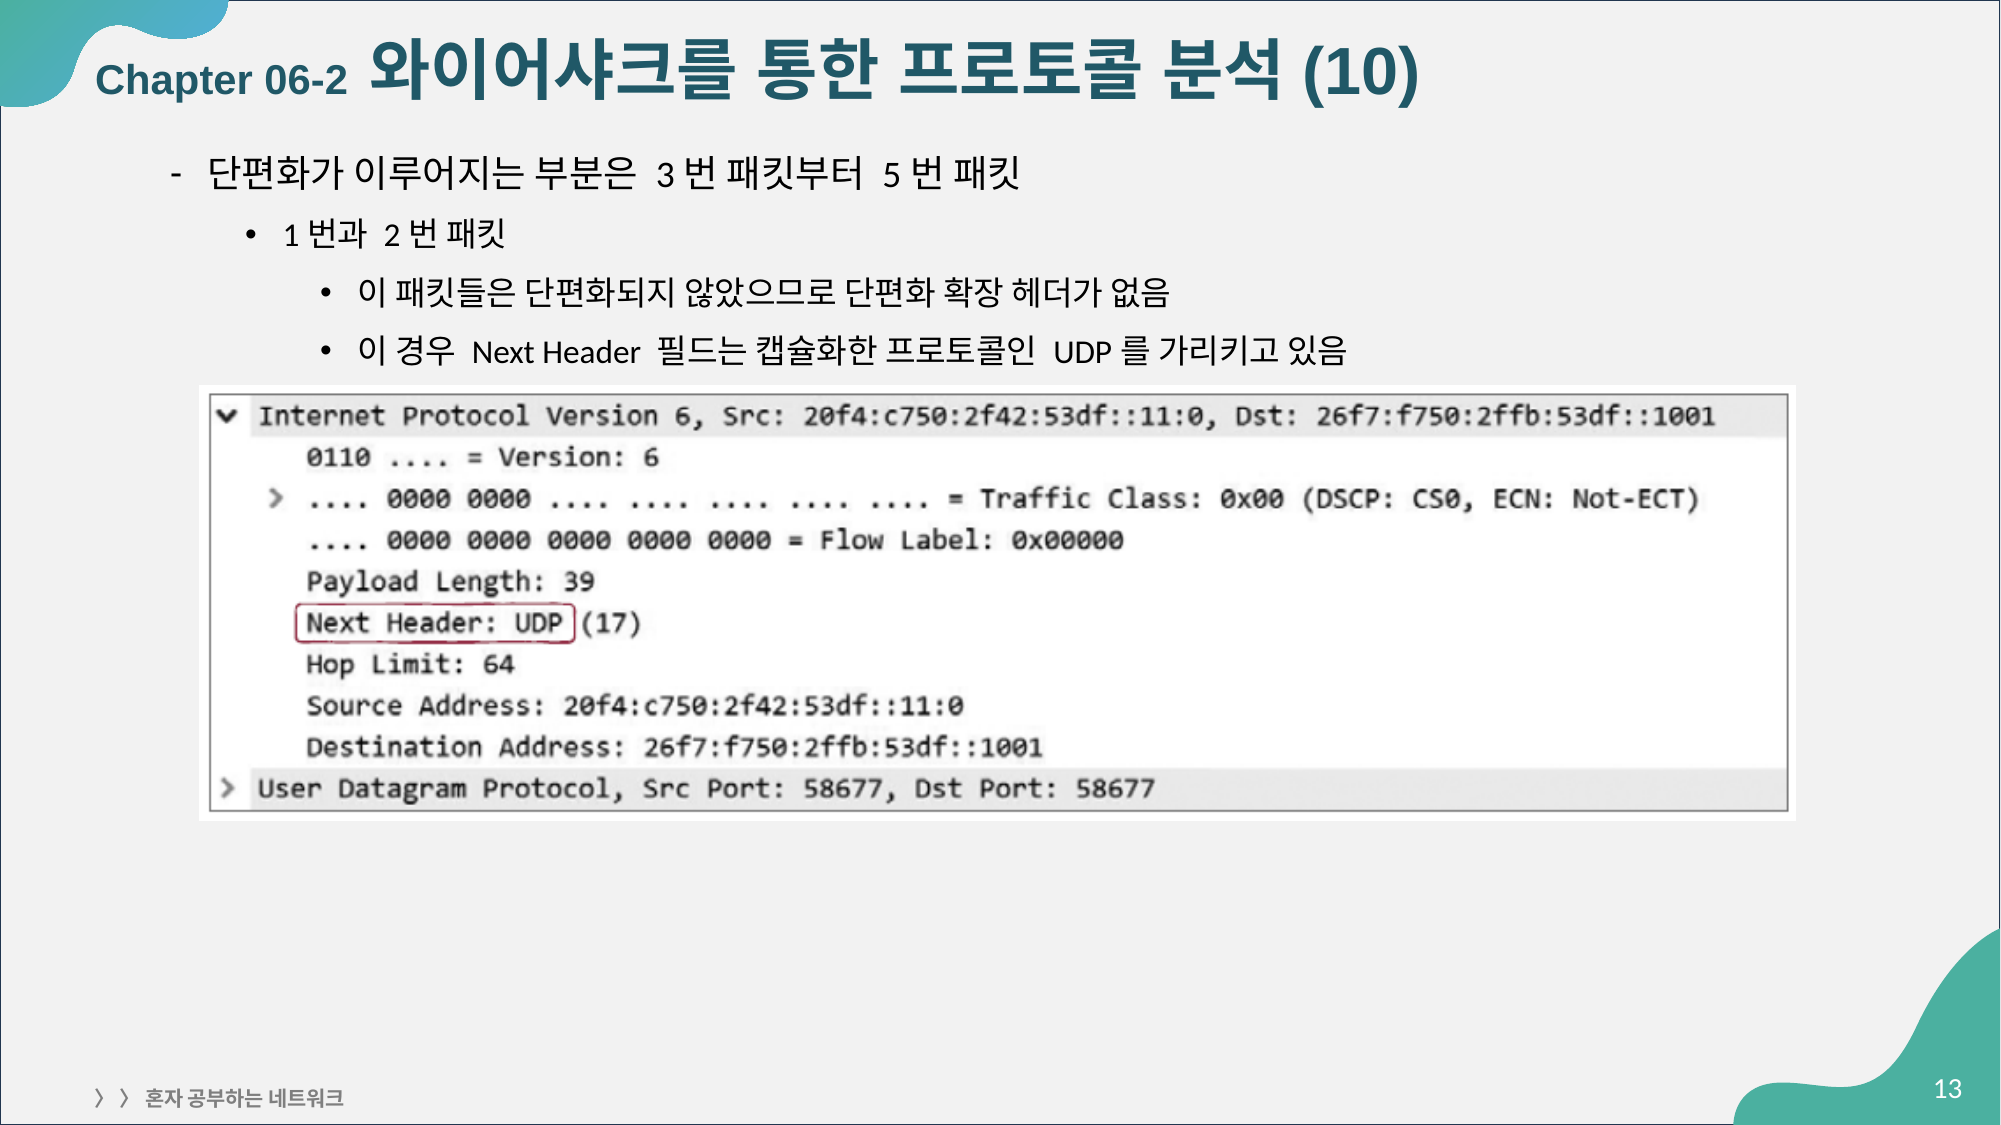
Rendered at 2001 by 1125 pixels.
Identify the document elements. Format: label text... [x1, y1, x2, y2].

picture [199, 385, 1796, 821]
title Chapter 06-2 와이어샤크를 통한 프로토콜 분석(10) [79, 17, 1931, 128]
slide_number ‹#› [1917, 1061, 1984, 1122]
list 단편화가 이루어지는 부분은 3번 패킷부터 5번 패킷 1번과 2번 패킷 이 패킷들은 단편화되지 않았으므로 단편화 확장 헤더가 없음 이 경우 Next Header 필드는 캡슐화한 프로토콜인 UDP를 가리키고 있음 [79, 133, 1931, 1079]
footer 〉 〉 혼자 공부하는 네트워크 [79, 1078, 755, 1114]
